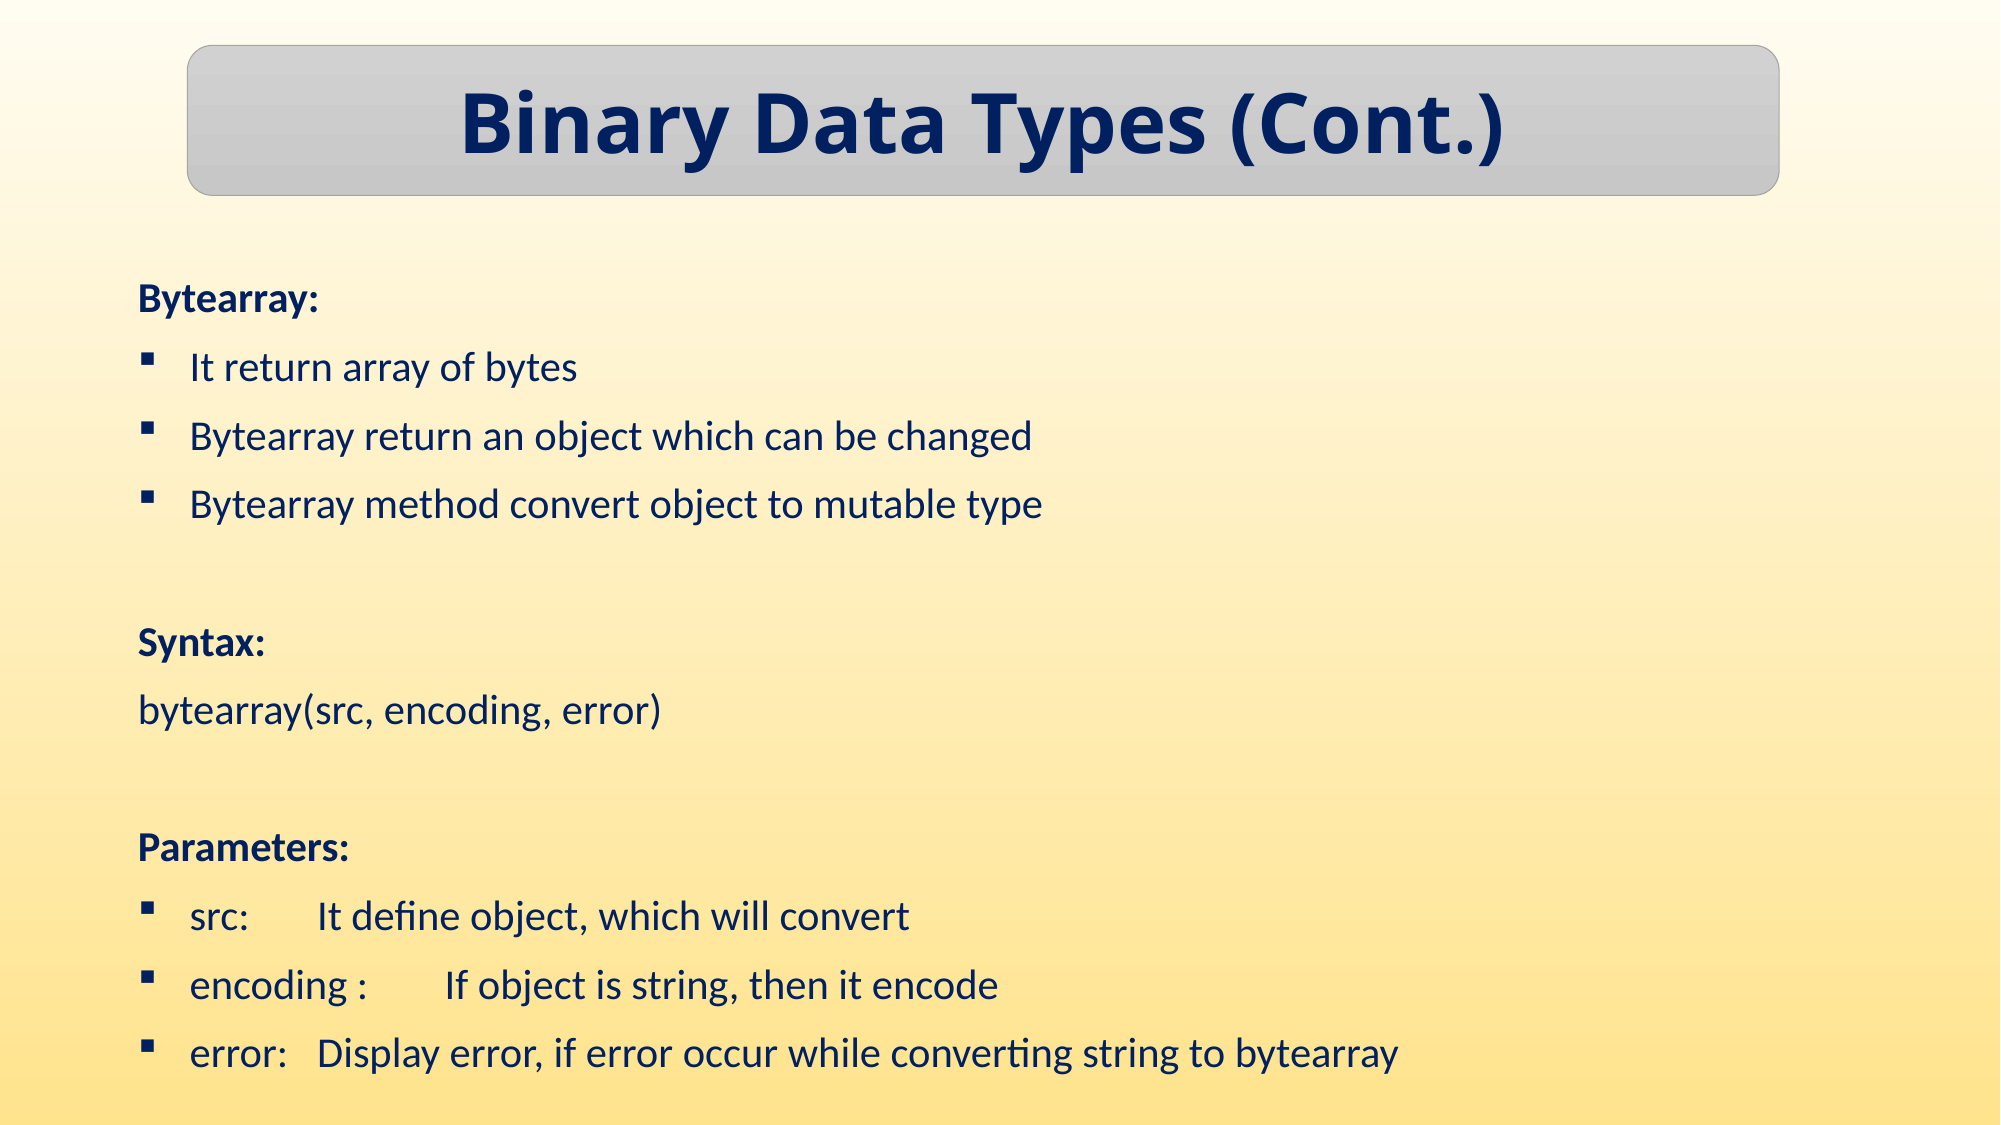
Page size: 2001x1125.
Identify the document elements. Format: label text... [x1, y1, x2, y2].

list Bytearray: It return array of bytes Bytearray return an object which can be changed Bytearray method convert object to mutable type Syntax: bytearray(src, encoding, error) Parameters: src: It define object, which will convert encoding : If object is string, then it encode error: Display error, if error occur while converting string to bytearray [122, 263, 1848, 1090]
text_box Binary Data Types (Cont.) [186, 44, 1780, 196]
